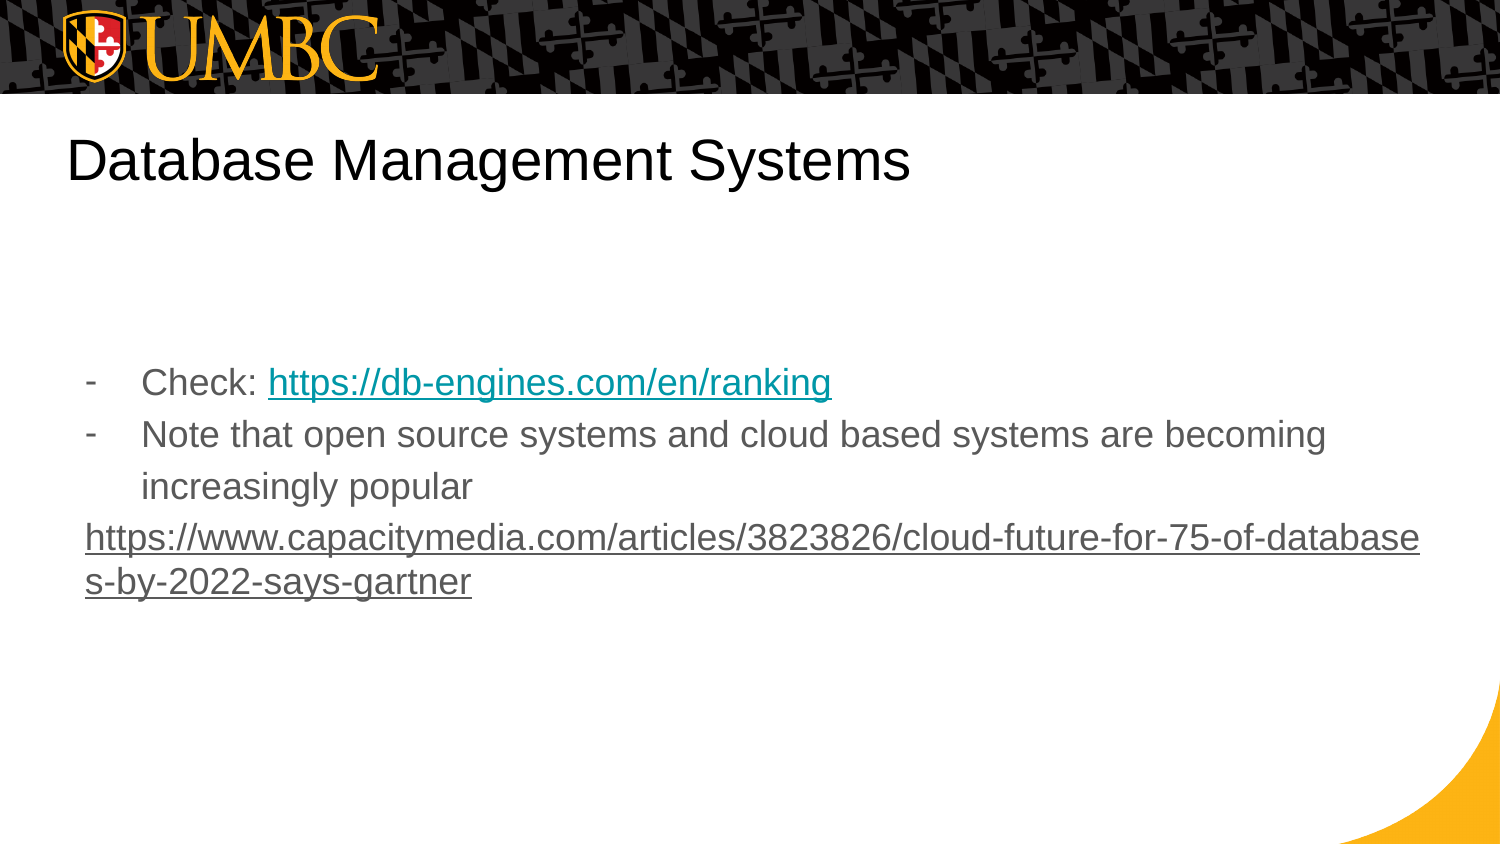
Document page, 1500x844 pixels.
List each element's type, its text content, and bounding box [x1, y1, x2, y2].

list Check: https://db-engines.com/en/ranking Note that open source systems and cloud based systems are becoming increasingly popular https://www.capacitymedia.com/articles/3823826/cloud-future-for-75-of-databases-by-2022-says-gartner [51, 200, 1449, 761]
picture [0, 0, 1500, 94]
picture [1338, 679, 1500, 844]
title Database Management Systems [51, 106, 1449, 200]
